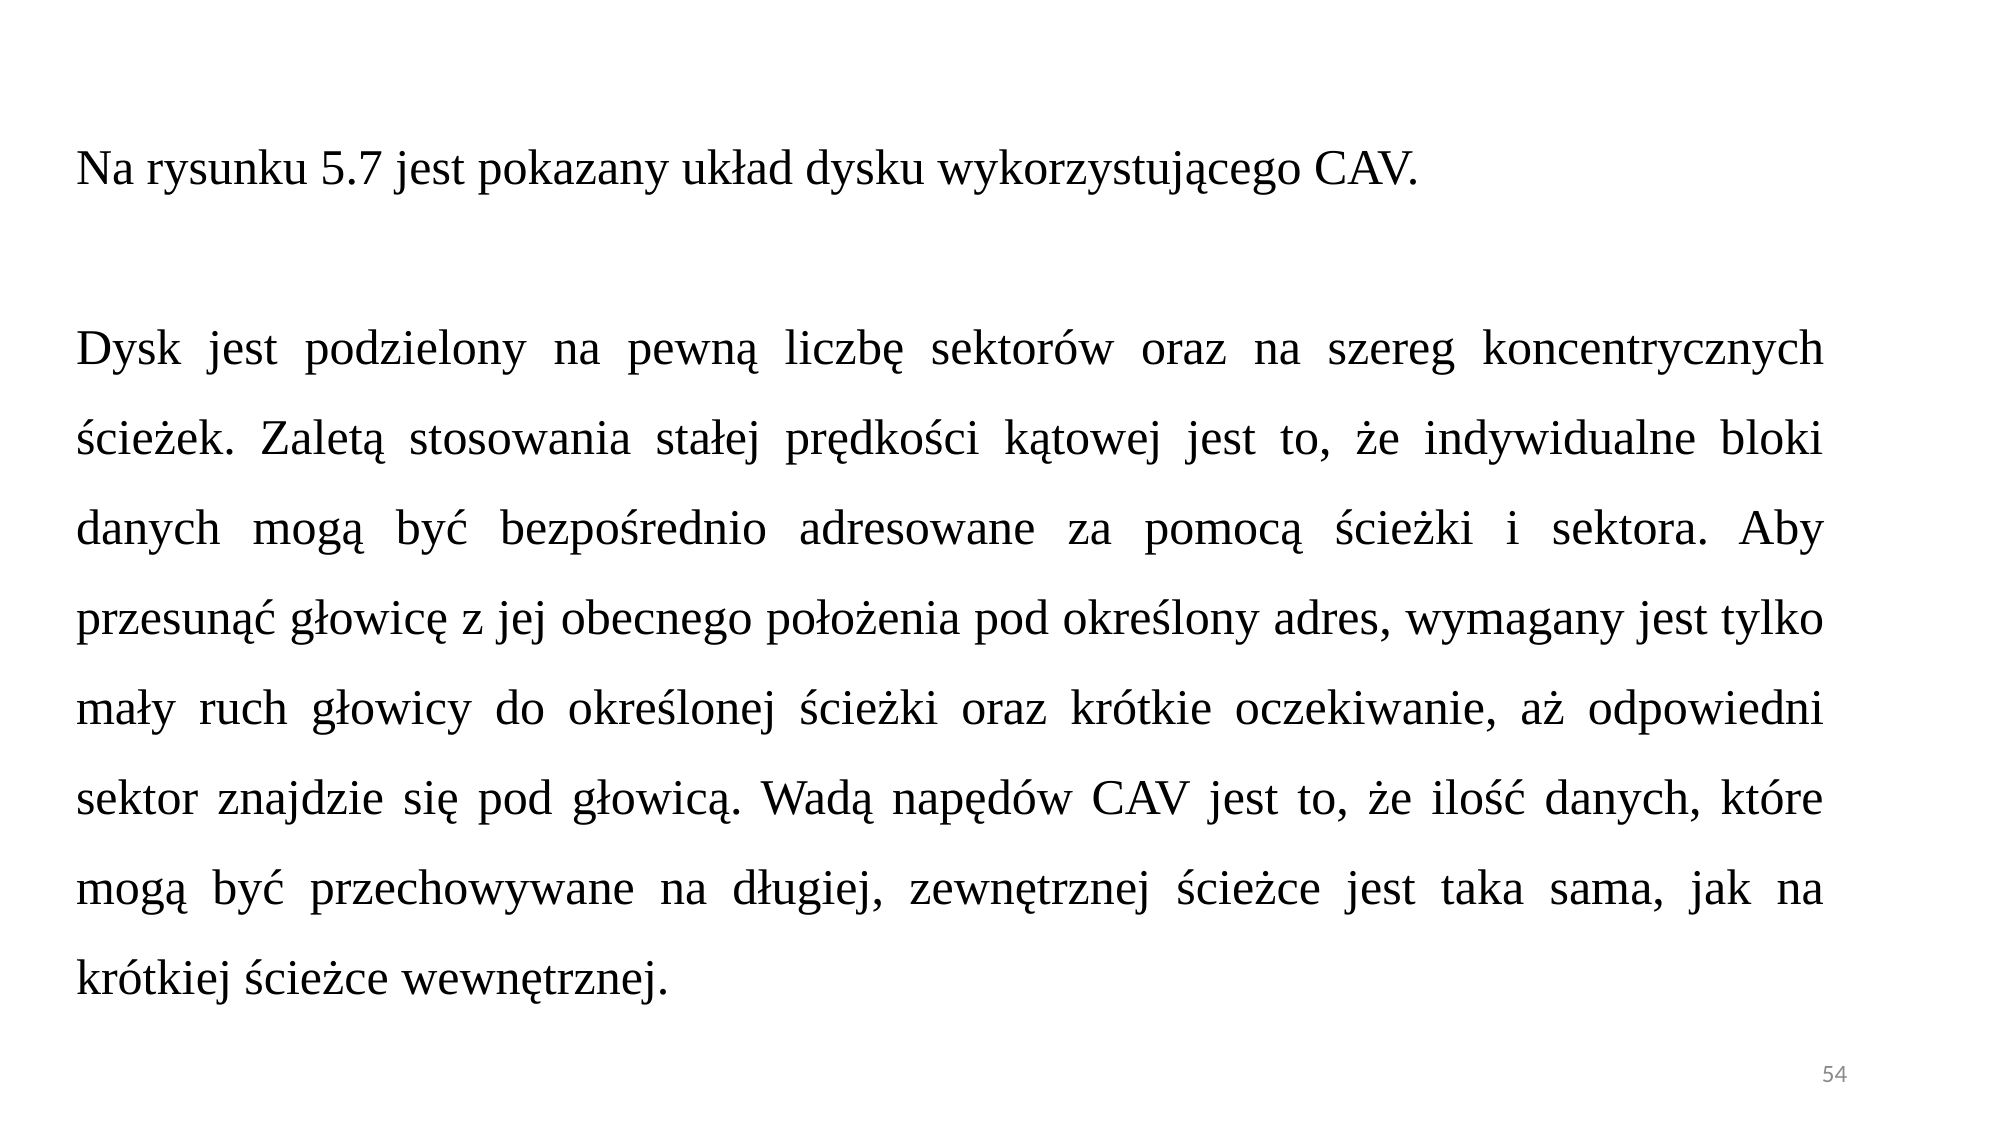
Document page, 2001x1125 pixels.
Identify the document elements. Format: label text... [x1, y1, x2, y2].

slide_number 54 [1412, 1042, 1863, 1103]
text_box Na rysunku 5.7 jest pokazany układ dysku wykorzystującego CAV. Dysk jest podzielony na pewną liczbę sektorów oraz na szereg koncentrycznych ścieżek. Zaletą stosowania stałej prędkości kątowej jest to, że indywidualne bloki danych mogą być bezpośrednio adresowane za pomocą ścieżki i sektora. Aby przesunąć głowicę z jej obecnego położenia pod określony adres, wymagany jest tylko mały ruch głowicy do określonej ścieżki oraz krótkie oczekiwanie, aż odpowiedni sektor znajdzie się pod głowicą. Wadą napędów CAV jest to, że ilość danych, które mogą być przechowywane na długiej, zewnętrznej ścieżce jest taka sama, jak na krótkiej ścieżce wewnętrznej. [61, 97, 1840, 1012]
